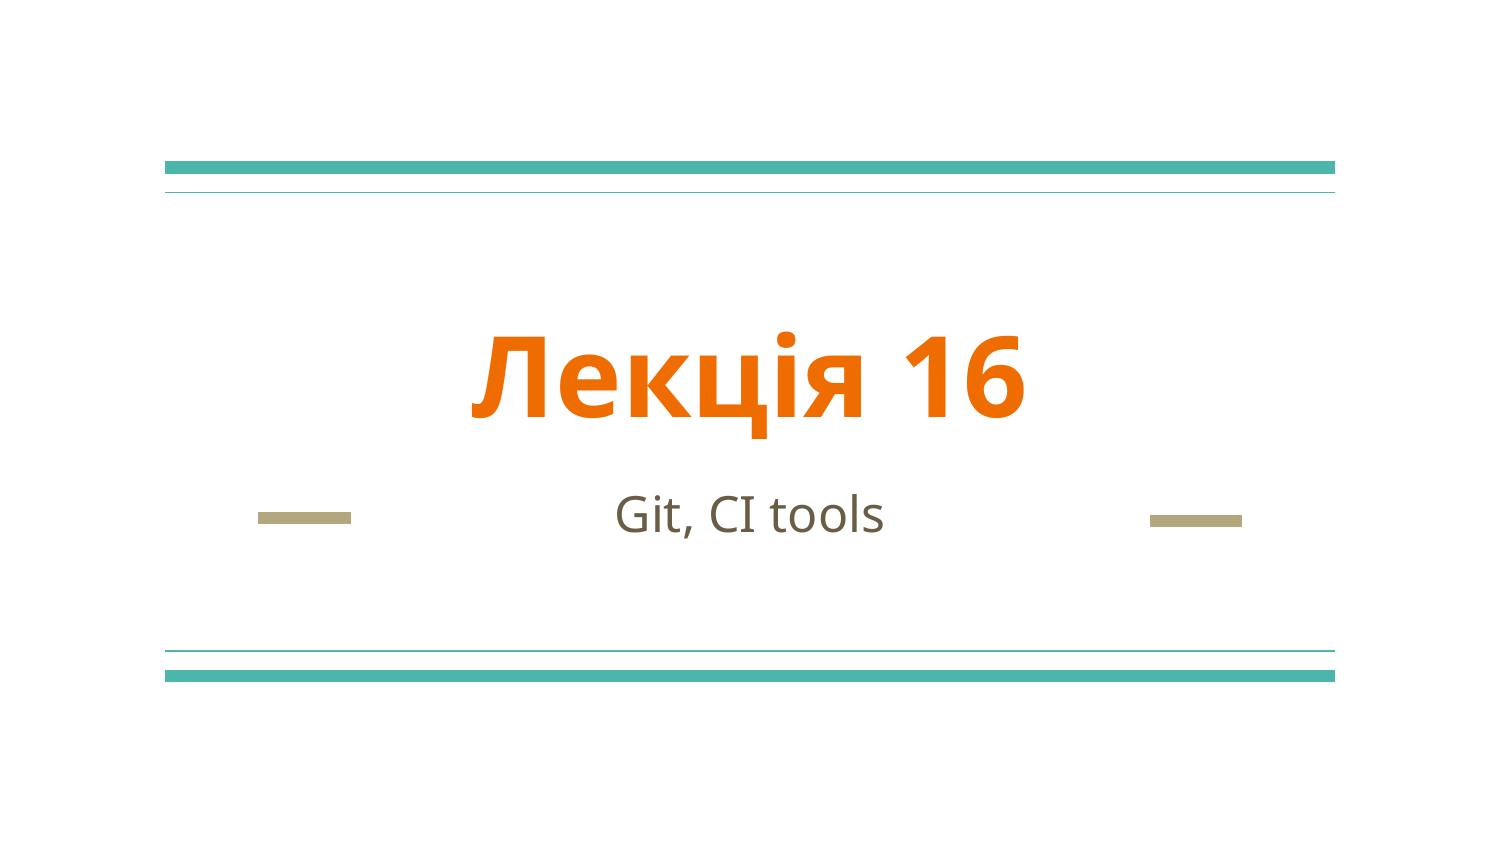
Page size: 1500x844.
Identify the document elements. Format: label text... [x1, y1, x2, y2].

subtitle Git, CI tools [350, 467, 1150, 598]
title Лекція 16 [164, 287, 1336, 456]
